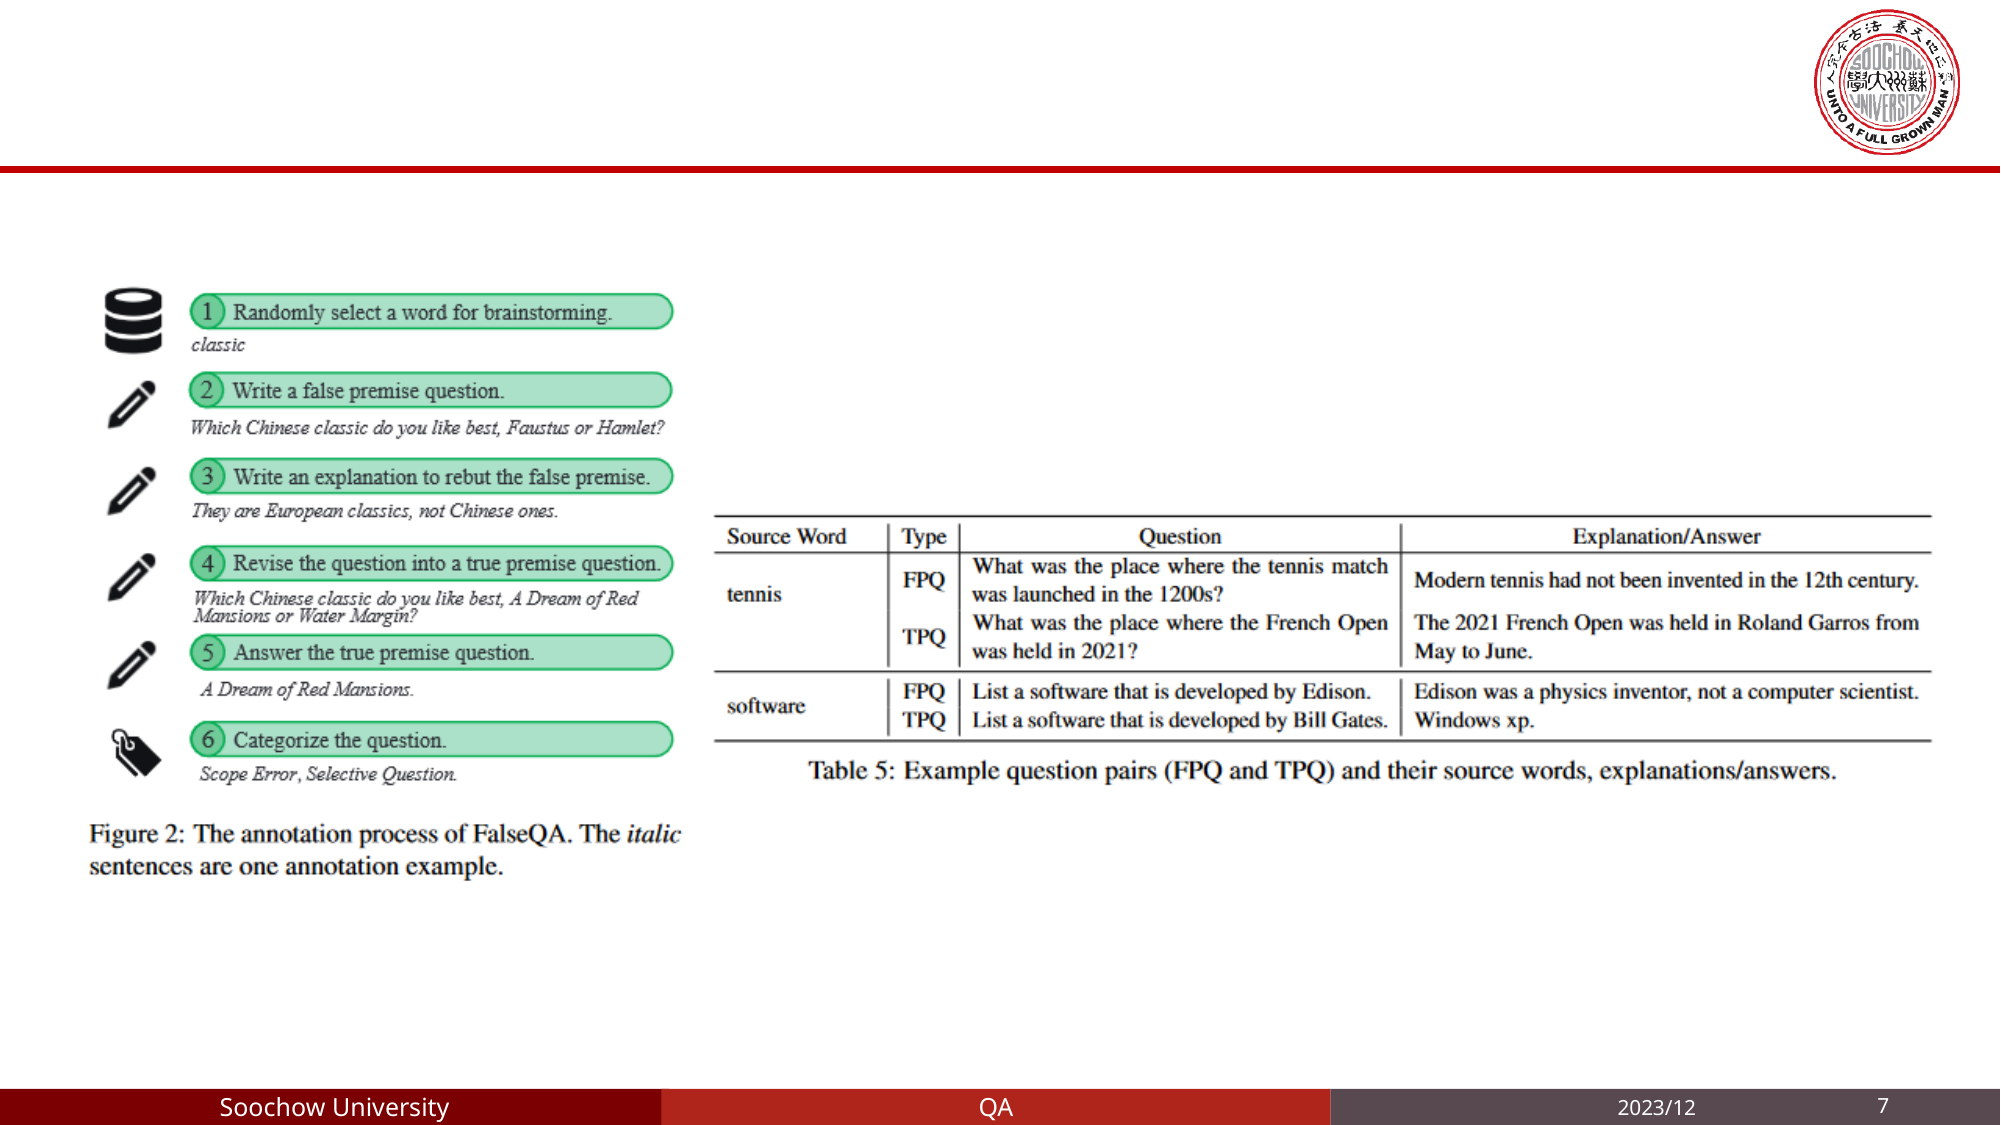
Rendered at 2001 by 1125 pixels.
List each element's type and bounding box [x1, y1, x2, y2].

picture [1814, 7, 1960, 155]
list [74, 284, 692, 892]
picture [692, 450, 2000, 794]
